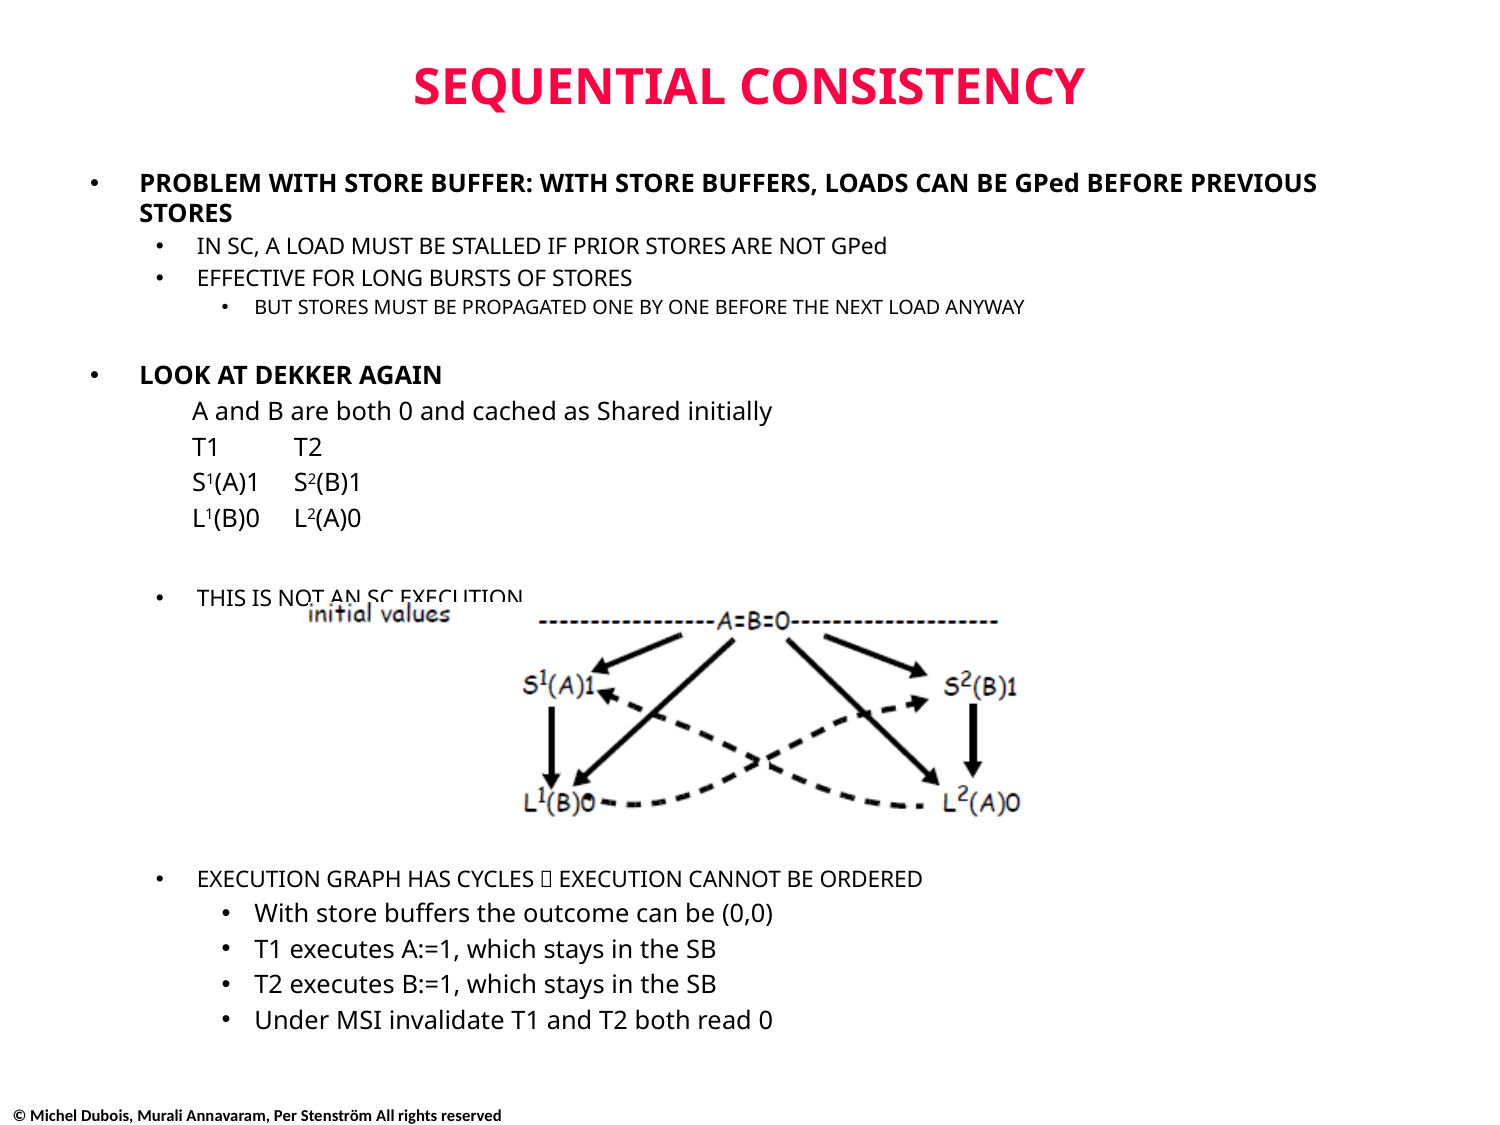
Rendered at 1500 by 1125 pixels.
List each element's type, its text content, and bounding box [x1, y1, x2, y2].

picture [308, 602, 1030, 820]
title SEQUENTIAL CONSISTENCY [74, 9, 1426, 159]
list PROBLEM WITH STORE BUFFER: WITH STORE BUFFERS, LOADS CAN BE GPed BEFORE PREVIOUS STORES IN SC, A LOAD MUST BE STALLED IF PRIOR STORES ARE NOT GPed EFFECTIVE FOR LONG BURSTS OF STORES BUT STORES MUST BE PROPAGATED ONE BY ONE BEFORE THE NEXT LOAD ANYWAY LOOK AT DEKKER AGAIN A and B are both 0 and cached as Shared initially T1 T2 S1(A)1 S2(B)1 L1(B)0 L2(A)0 THIS IS NOT AN SC EXECUTION EXECUTION GRAPH HAS CYCLES  EXECUTION CANNOT BE ORDERED With store buffers the outcome can be (0,0) T1 executes A:=1, which stays in the SB T2 executes B:=1, which stays in the SB Under MSI invalidate T1 and T2 both read 0 [74, 159, 1426, 1043]
